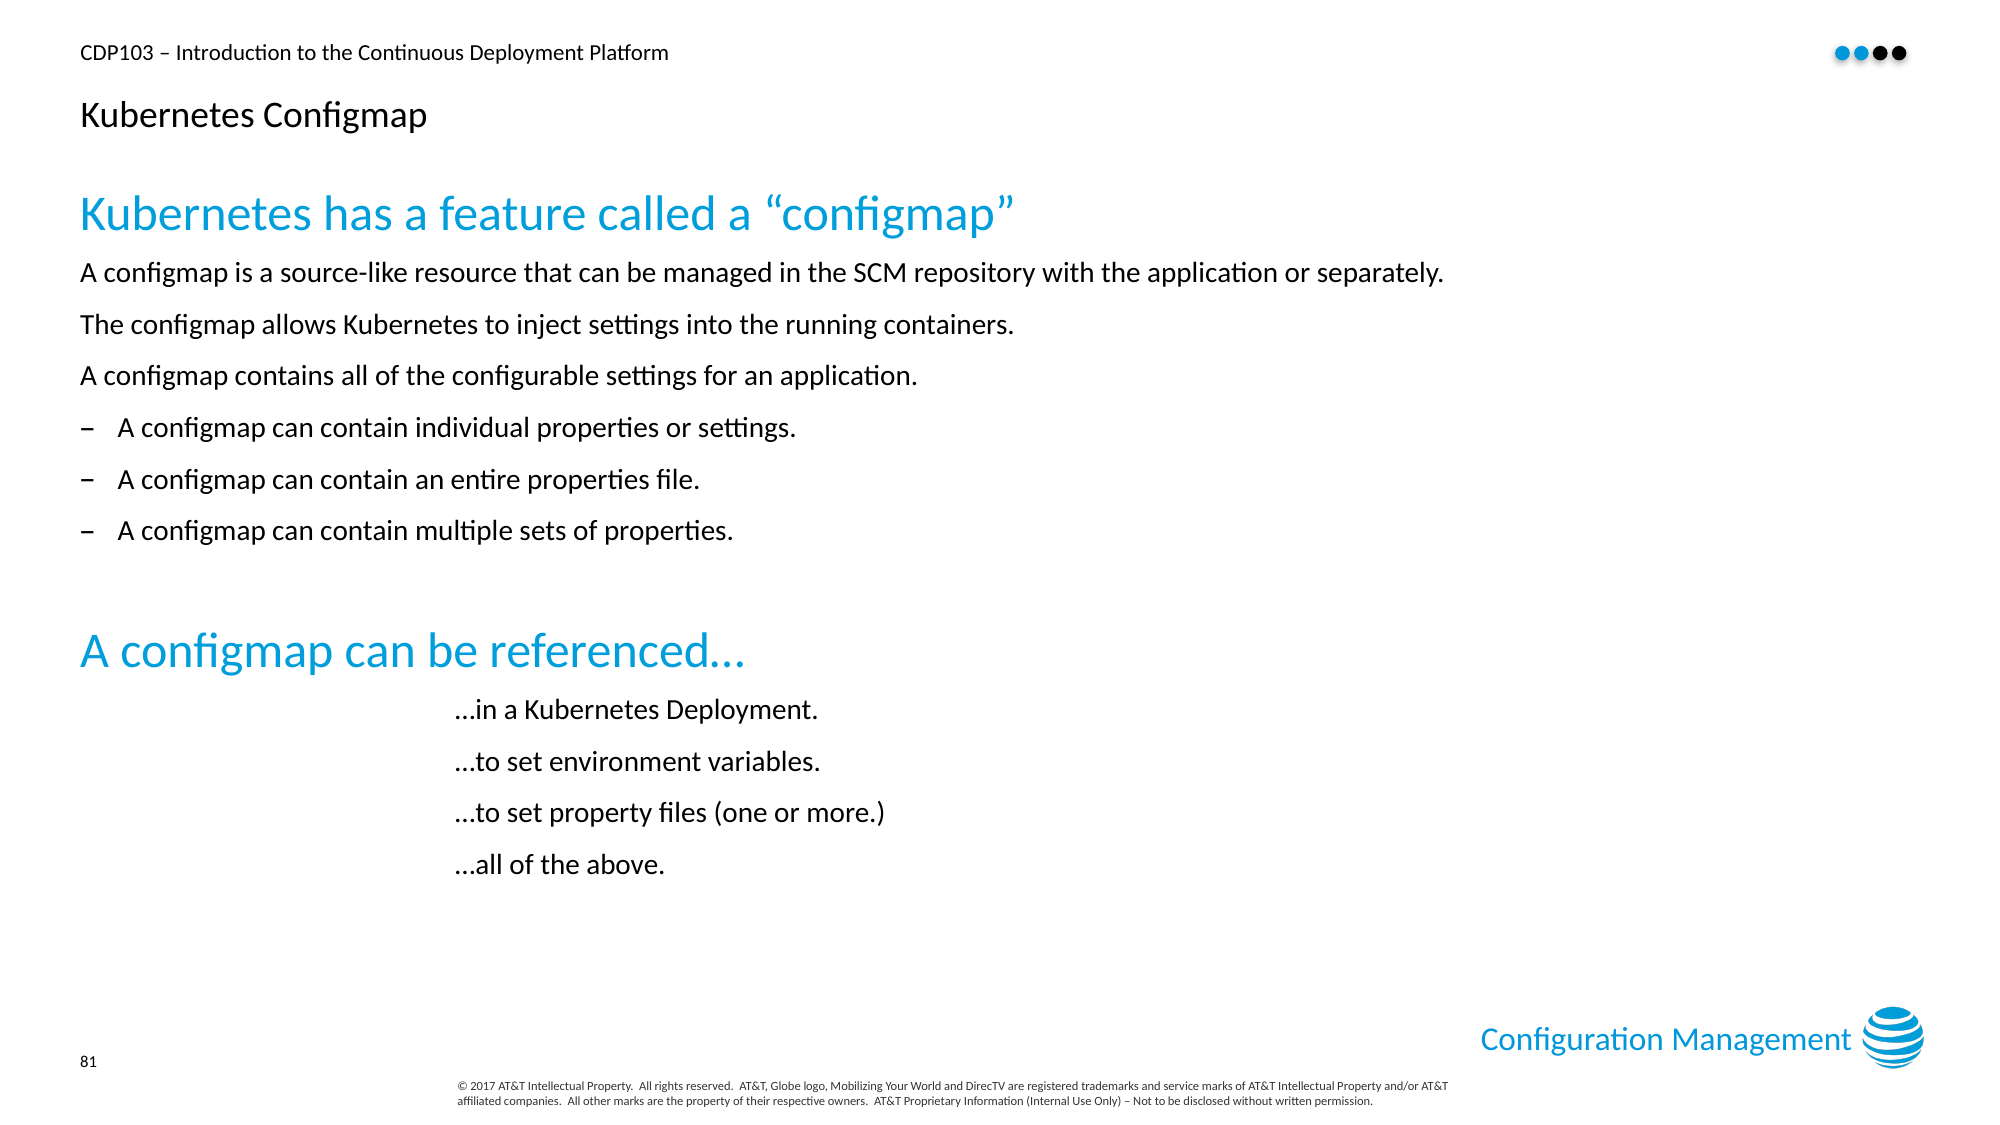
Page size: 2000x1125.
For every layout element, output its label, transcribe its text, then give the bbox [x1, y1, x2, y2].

text_box [1853, 45, 1870, 62]
text_box [1834, 45, 1851, 62]
text_box [1872, 45, 1889, 62]
title Kubernetes Configmap [80, 85, 1920, 142]
text_box Configuration Management [1456, 1009, 1868, 1065]
text_box [1891, 45, 1908, 62]
slide_number 81 [80, 1049, 129, 1087]
list Kubernetes has a feature called a “configmap” A configmap is a source-like resource that can be managed in the SCM repository with the application or separately. The configmap allows Kubernetes to inject settings into the running containers. A configmap contains all of the configurable settings for an application. A configmap can contain individual properties or settings. A configmap can contain an entire properties file. A configmap can contain multiple sets of properties. A configmap can be referenced… …in a Kubernetes Deployment. …to set environment variables. …to set property files (one or more.) …all of the above. [80, 186, 1920, 977]
